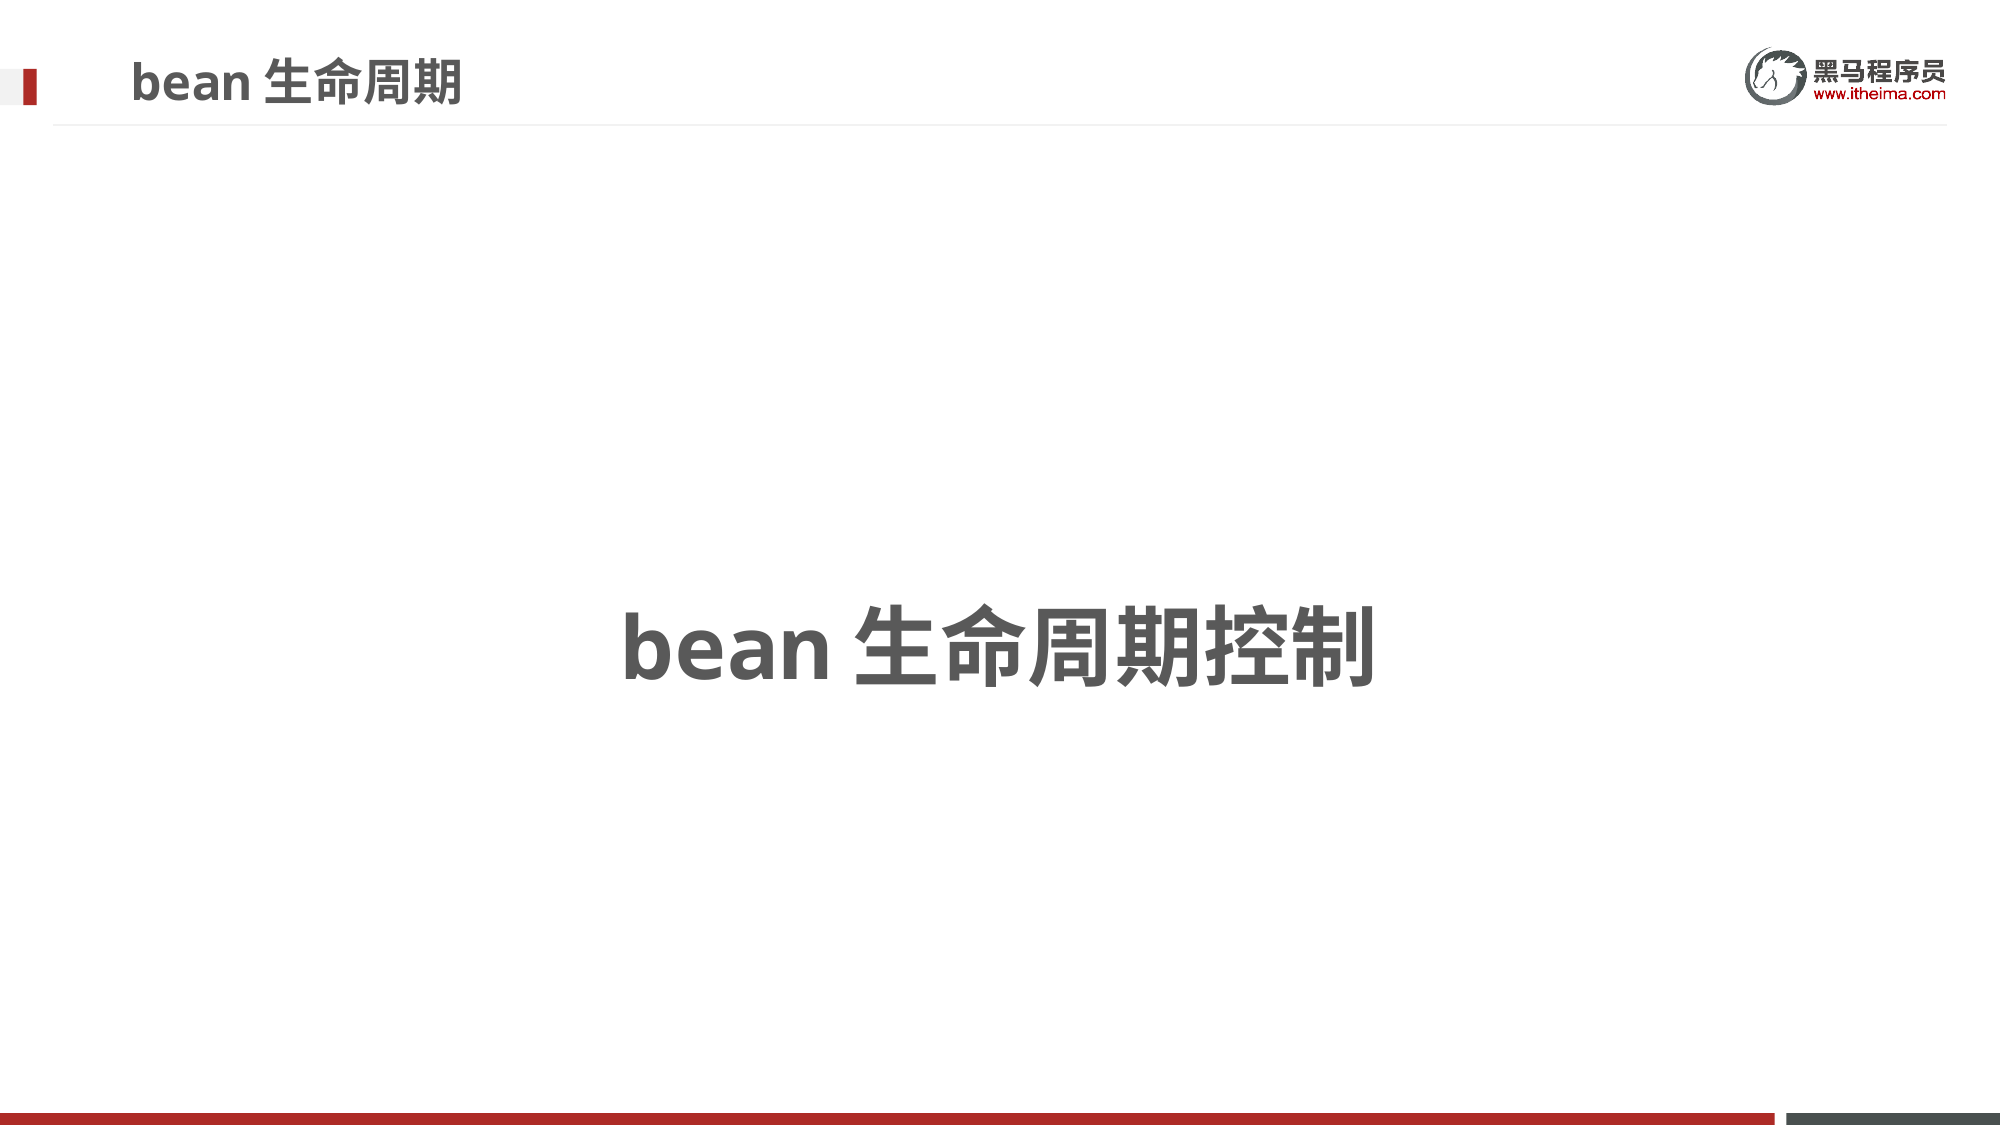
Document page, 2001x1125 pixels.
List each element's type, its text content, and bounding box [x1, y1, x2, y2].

list bean生命周期控制 [0, 124, 2000, 1113]
picture [1744, 46, 1946, 106]
title bean生命周期 [116, 38, 1556, 124]
